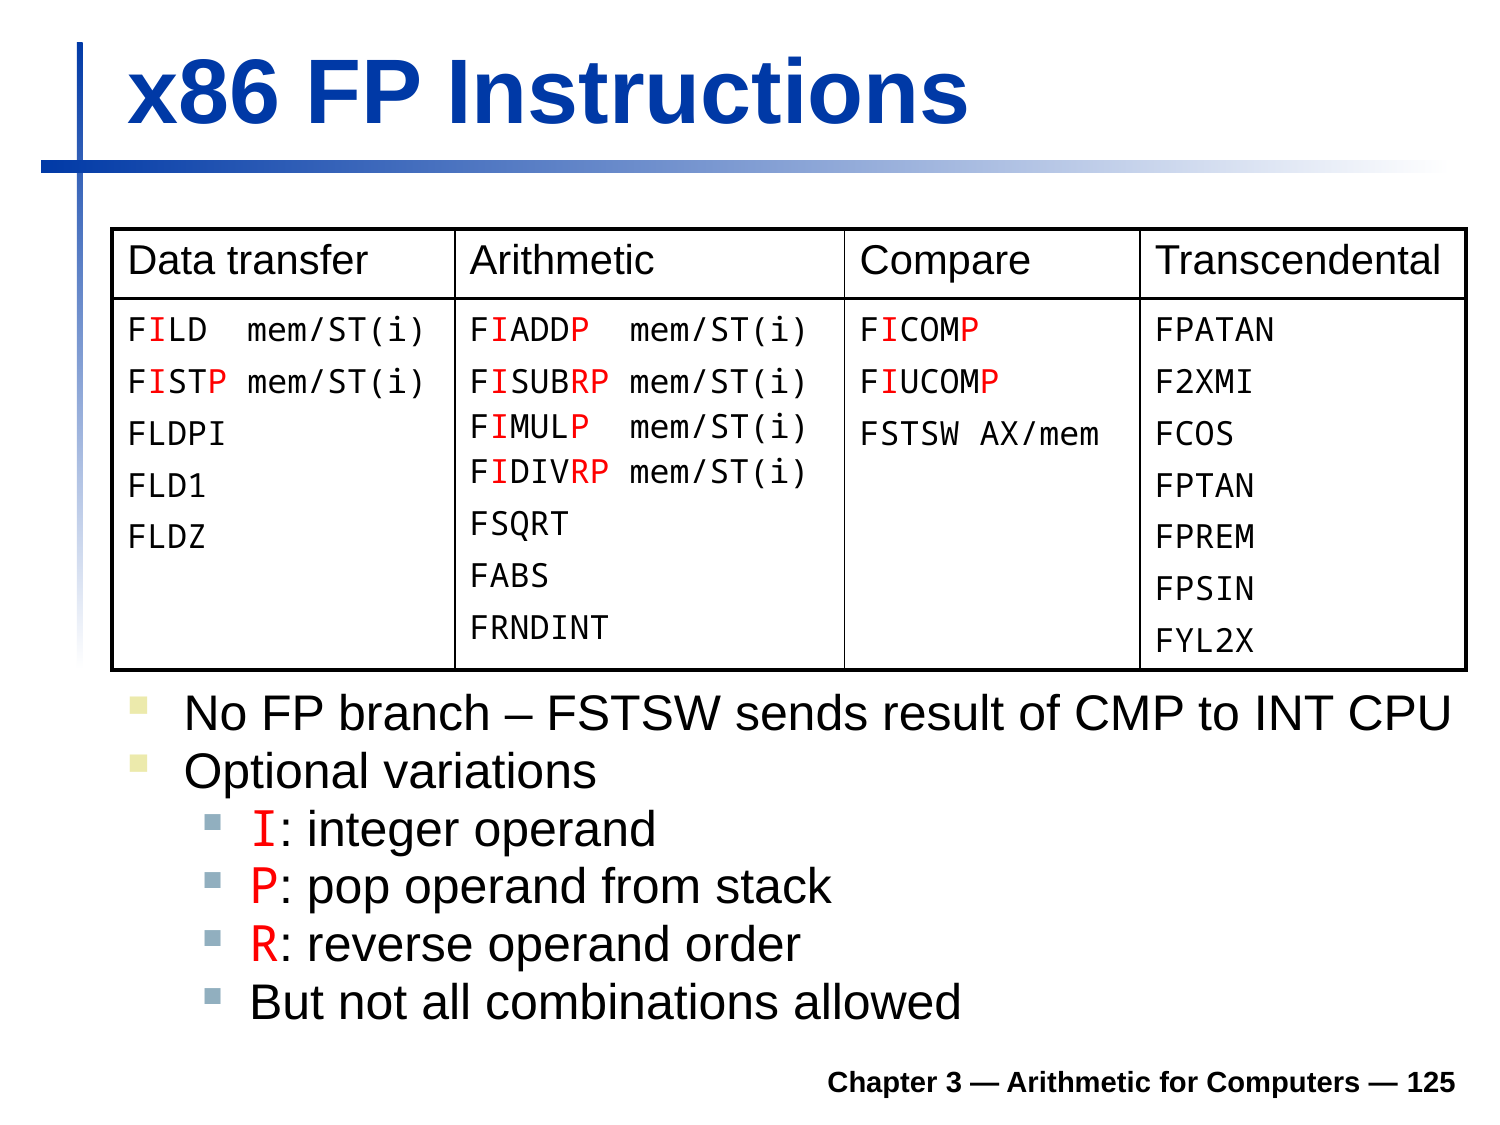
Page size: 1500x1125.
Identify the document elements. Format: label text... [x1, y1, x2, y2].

table_cell FPATAN F2XMI FCOS FPTAN FPREM FPSIN FYL2X [1141, 300, 1464, 668]
table_header Data transfer [114, 231, 454, 297]
table_header Transcendental [1141, 231, 1464, 297]
table_header Compare [845, 231, 1139, 297]
table_cell FICOMP FIUCOMP FSTSW AX/mem [845, 300, 1139, 668]
footer Chapter 3 — Arithmetic for Computers — 125 [277, 1046, 1471, 1106]
table_cell FILD mem/ST(i) FISTP mem/ST(i) FLDPI FLD1 FLDZ [114, 300, 454, 668]
list No FP branch – FSTSW sends result of CMP to INT CPU Optional variations I: integer operand P: pop operand from stack R: reverse operand order But not all combinations allowed [112, 684, 1500, 1024]
table_header Arithmetic [456, 231, 844, 297]
table_cell FIADDP mem/ST(i) FISUBRP mem/ST(i) FIMULP mem/ST(i) FIDIVRP mem/ST(i) FSQRT FABS FRNDINT [456, 300, 844, 668]
title x86 FP Instructions [112, 23, 1468, 149]
